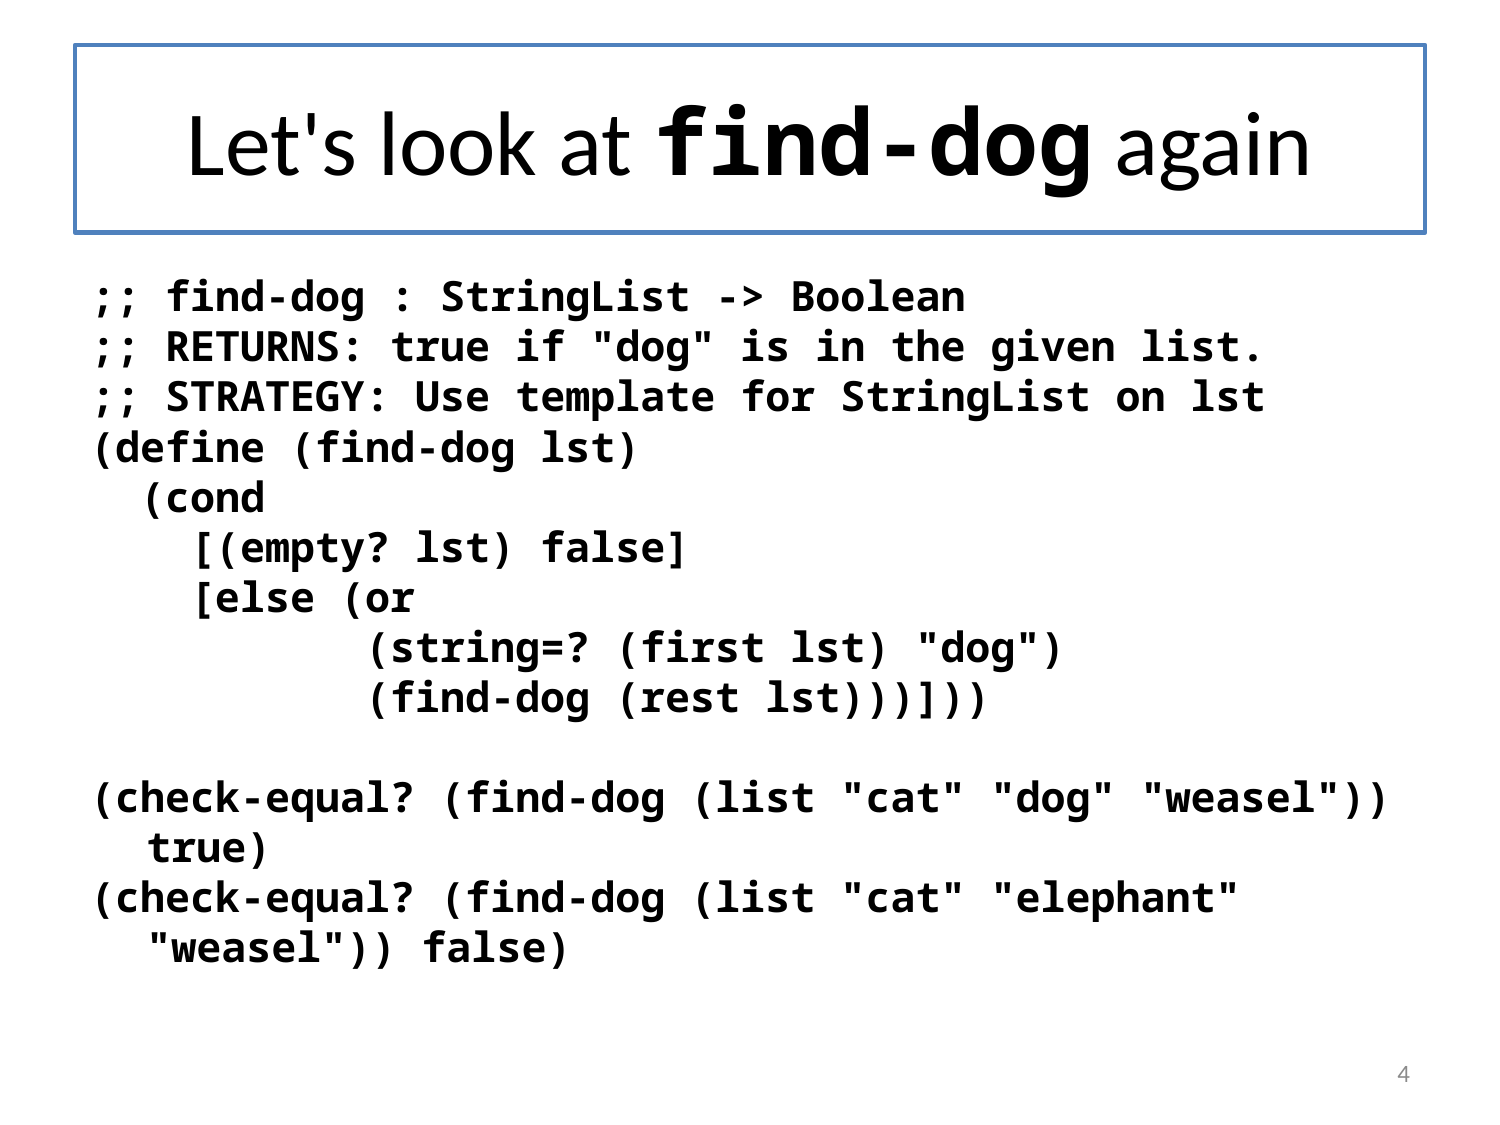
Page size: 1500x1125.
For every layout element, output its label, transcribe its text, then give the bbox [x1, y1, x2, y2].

list ;; find-dog : StringList -> Boolean ;; RETURNS: true if "dog" is in the given list. ;; STRATEGY: Use template for StringList on lst (define (find-dog lst) (cond [(empty? lst) false] [else (or (string=? (first lst) "dog") (find-dog (rest lst)))])) (check-equal? (find-dog (list "cat" "dog" "weasel")) true) (check-equal? (find-dog (list "cat" "elephant" "weasel")) false) [75, 262, 1425, 1005]
title Let's look at find-dog again [73, 43, 1427, 235]
slide_number 4 [1074, 1042, 1425, 1103]
